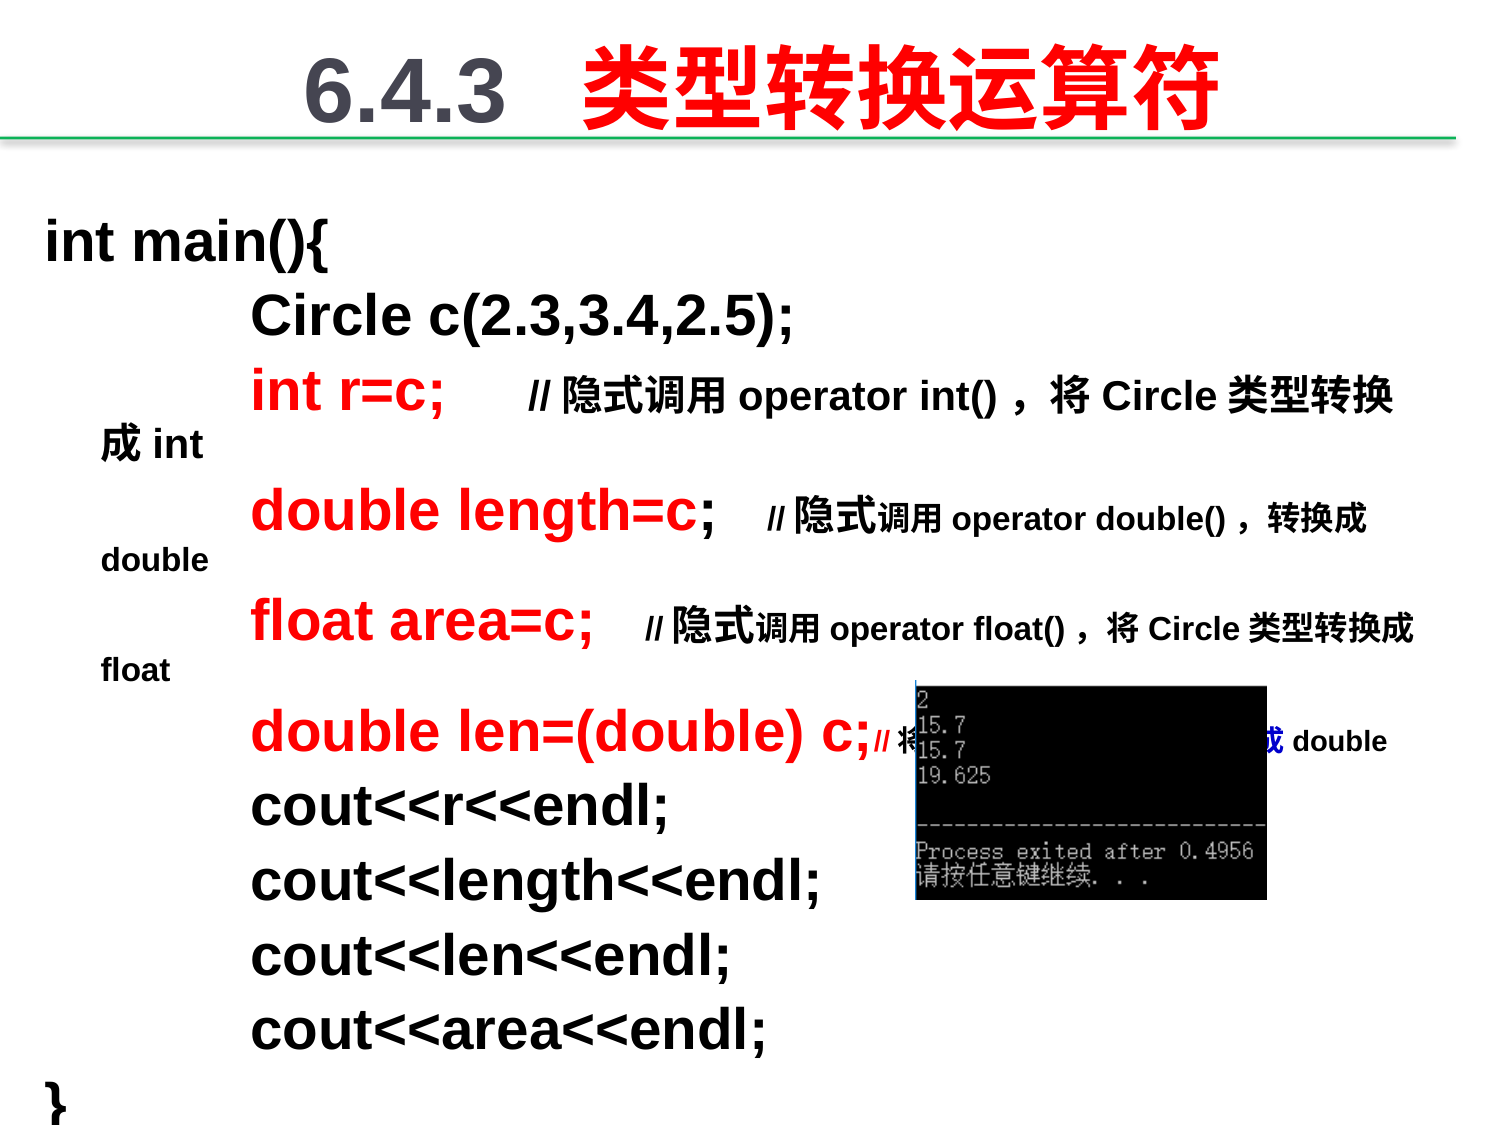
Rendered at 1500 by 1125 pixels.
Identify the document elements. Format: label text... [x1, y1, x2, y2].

title 6.4.3 类型转换运算符 [88, 18, 1439, 153]
list int main(){ Circle c(2.3,3.4,2.5); int r=c; //隐式调用operator int()，将Circle类型转换成int double length=c; //隐式调用operator double()，转换成double float area=c; //隐式调用operator float()，将Circle类型转换成float double len=(double) c;//将Cirlce类型对象强制转换成double cout<<r<<endl; cout<<length<<endl; cout<<len<<endl; cout<<area<<endl; } [29, 202, 1436, 1125]
picture [914, 680, 1268, 900]
